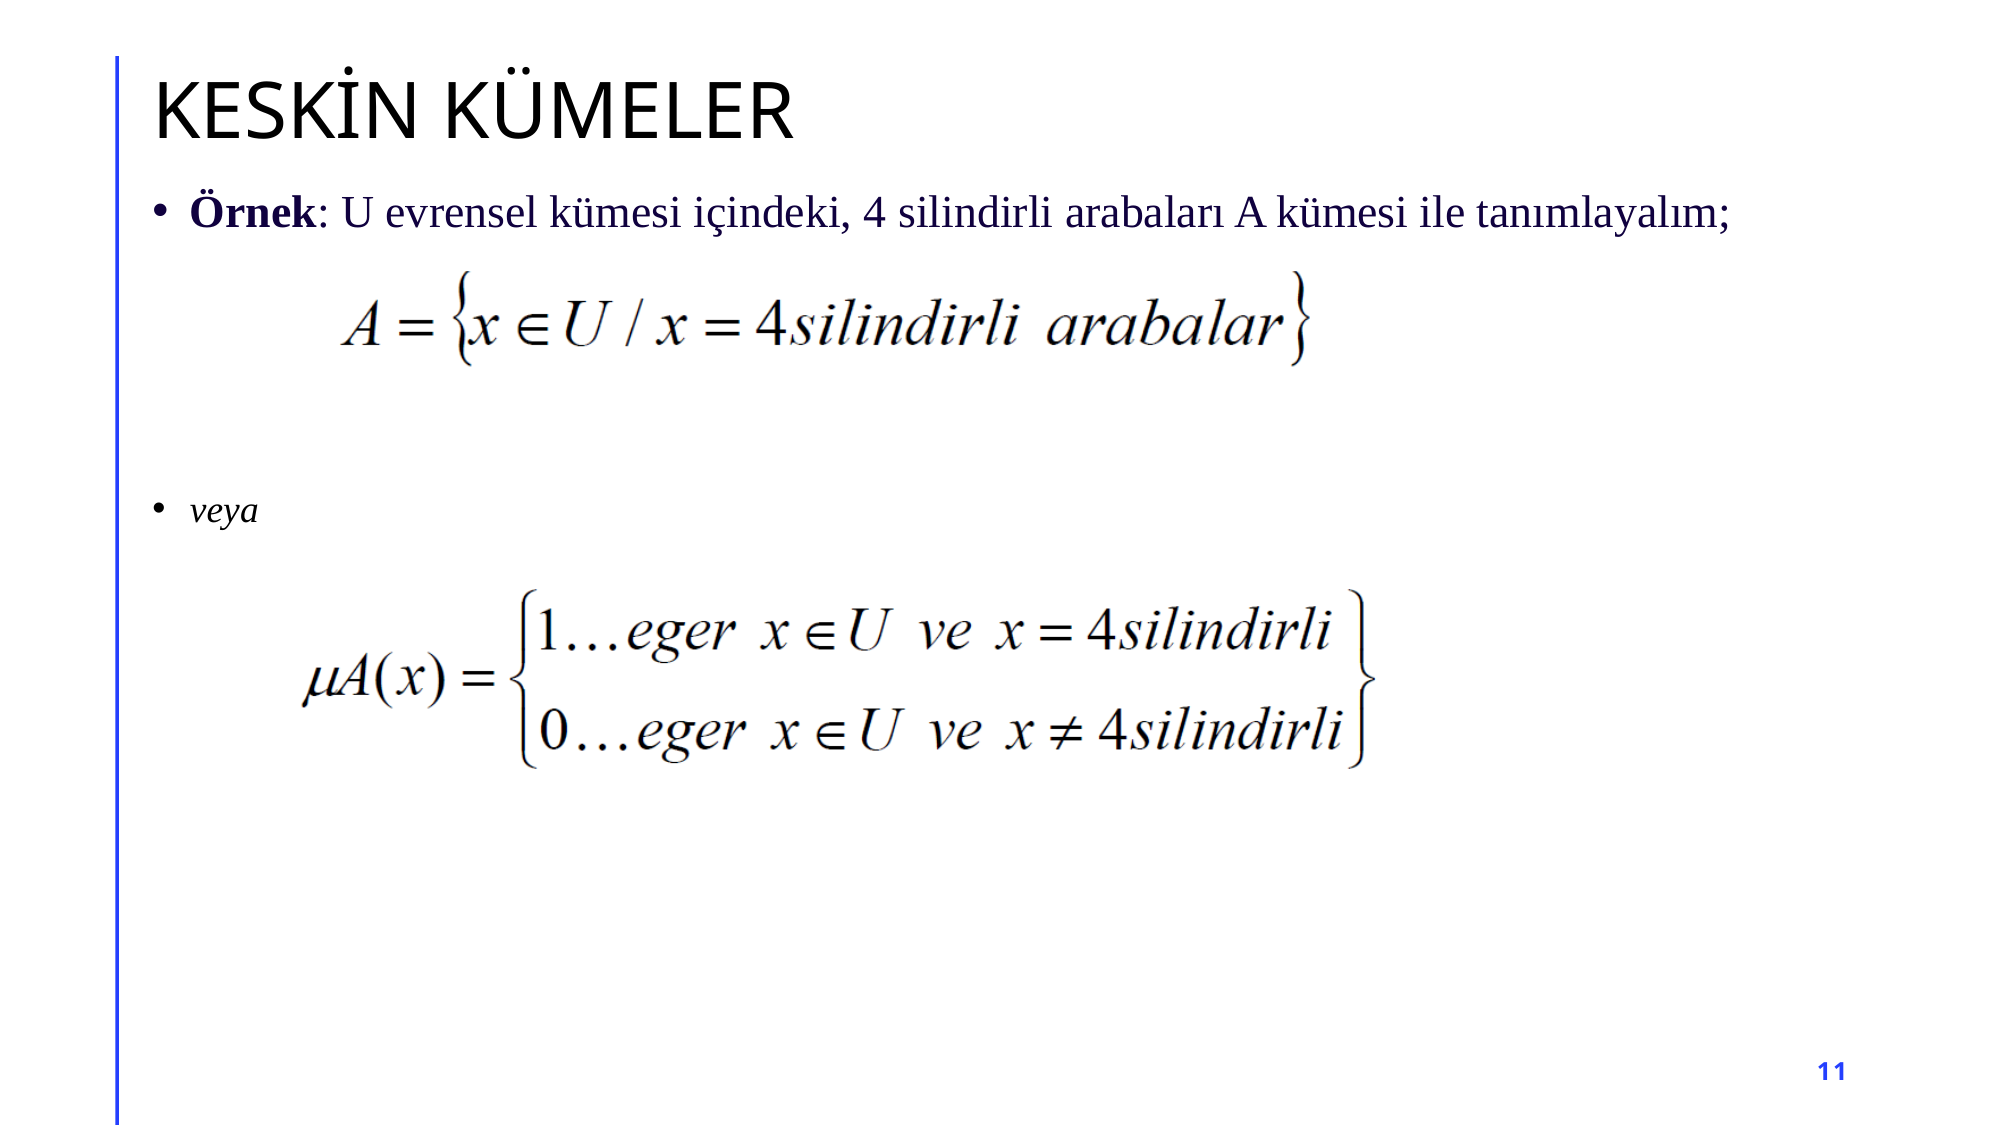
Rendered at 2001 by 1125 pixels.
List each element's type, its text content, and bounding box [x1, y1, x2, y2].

slide_number 11 [1412, 1042, 1863, 1103]
picture [339, 257, 1310, 376]
picture [296, 562, 1384, 787]
list Örnek: U evrensel kümesi içindeki, 4 silindirli arabaları A kümesi ile tanımlayalım; veya [137, 181, 1863, 1016]
title KESKİN KÜMELER [137, 62, 1863, 163]
